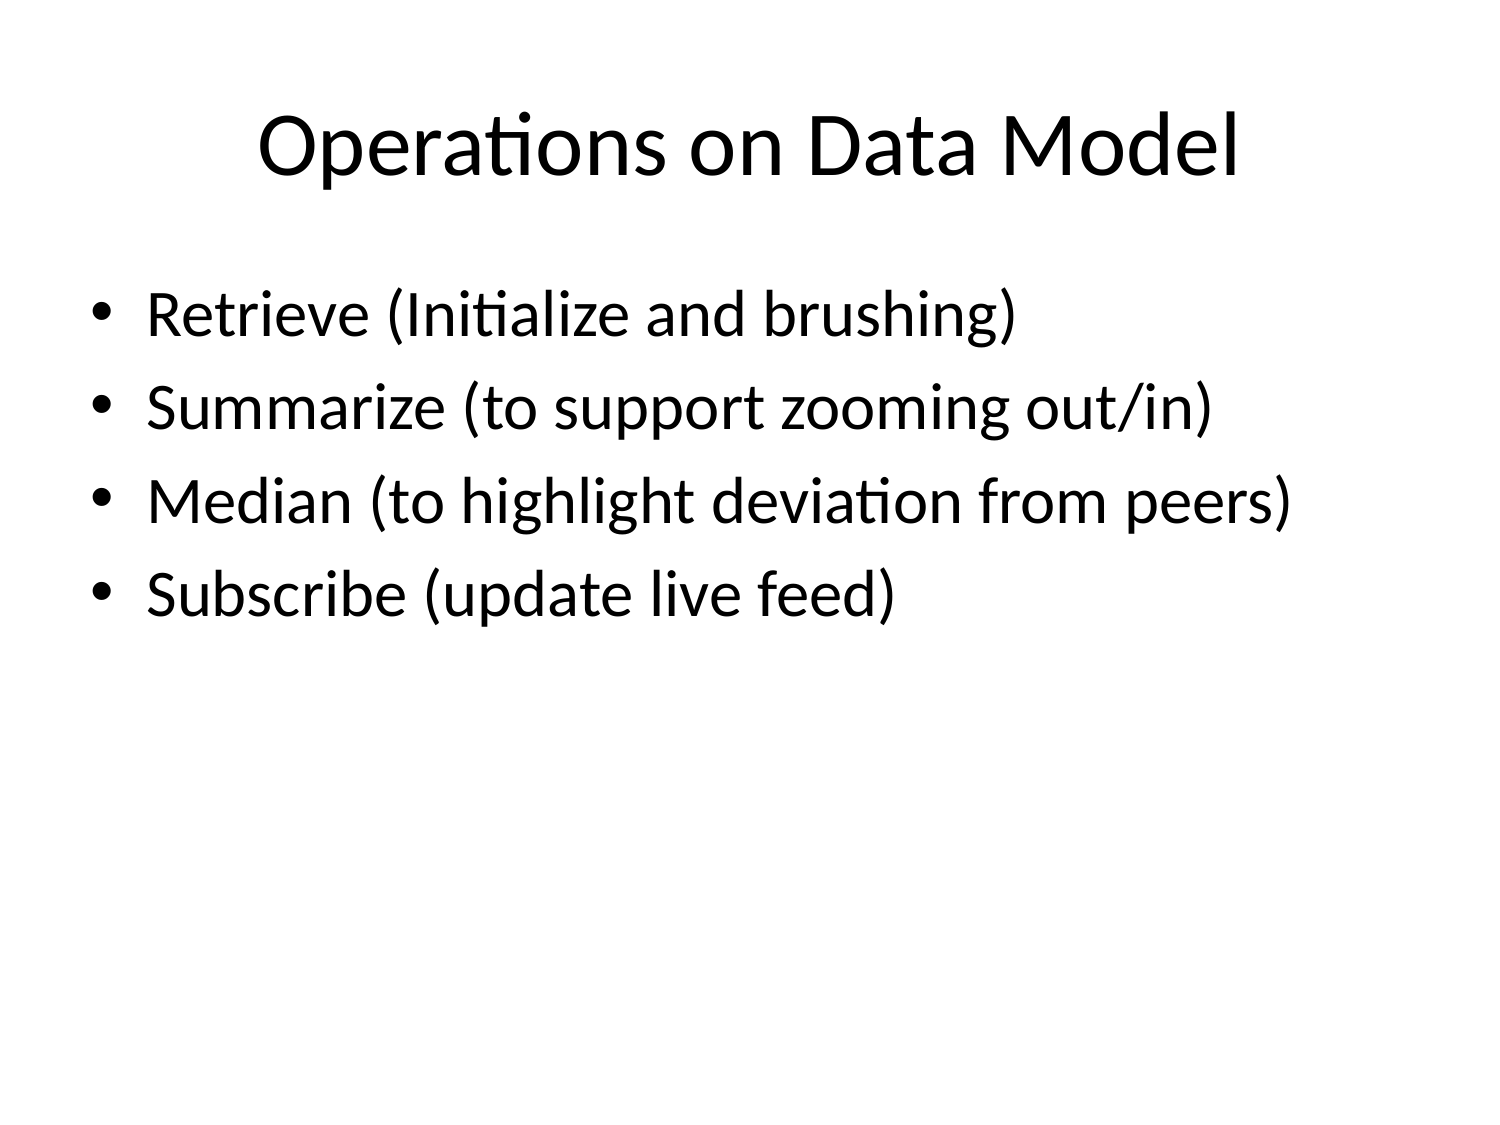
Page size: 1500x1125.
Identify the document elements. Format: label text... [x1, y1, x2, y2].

title Operations on Data Model [75, 45, 1425, 233]
list Retrieve (Initialize and brushing) Summarize (to support zooming out/in) Median (to highlight deviation from peers) Subscribe (update live feed) [75, 262, 1425, 1005]
